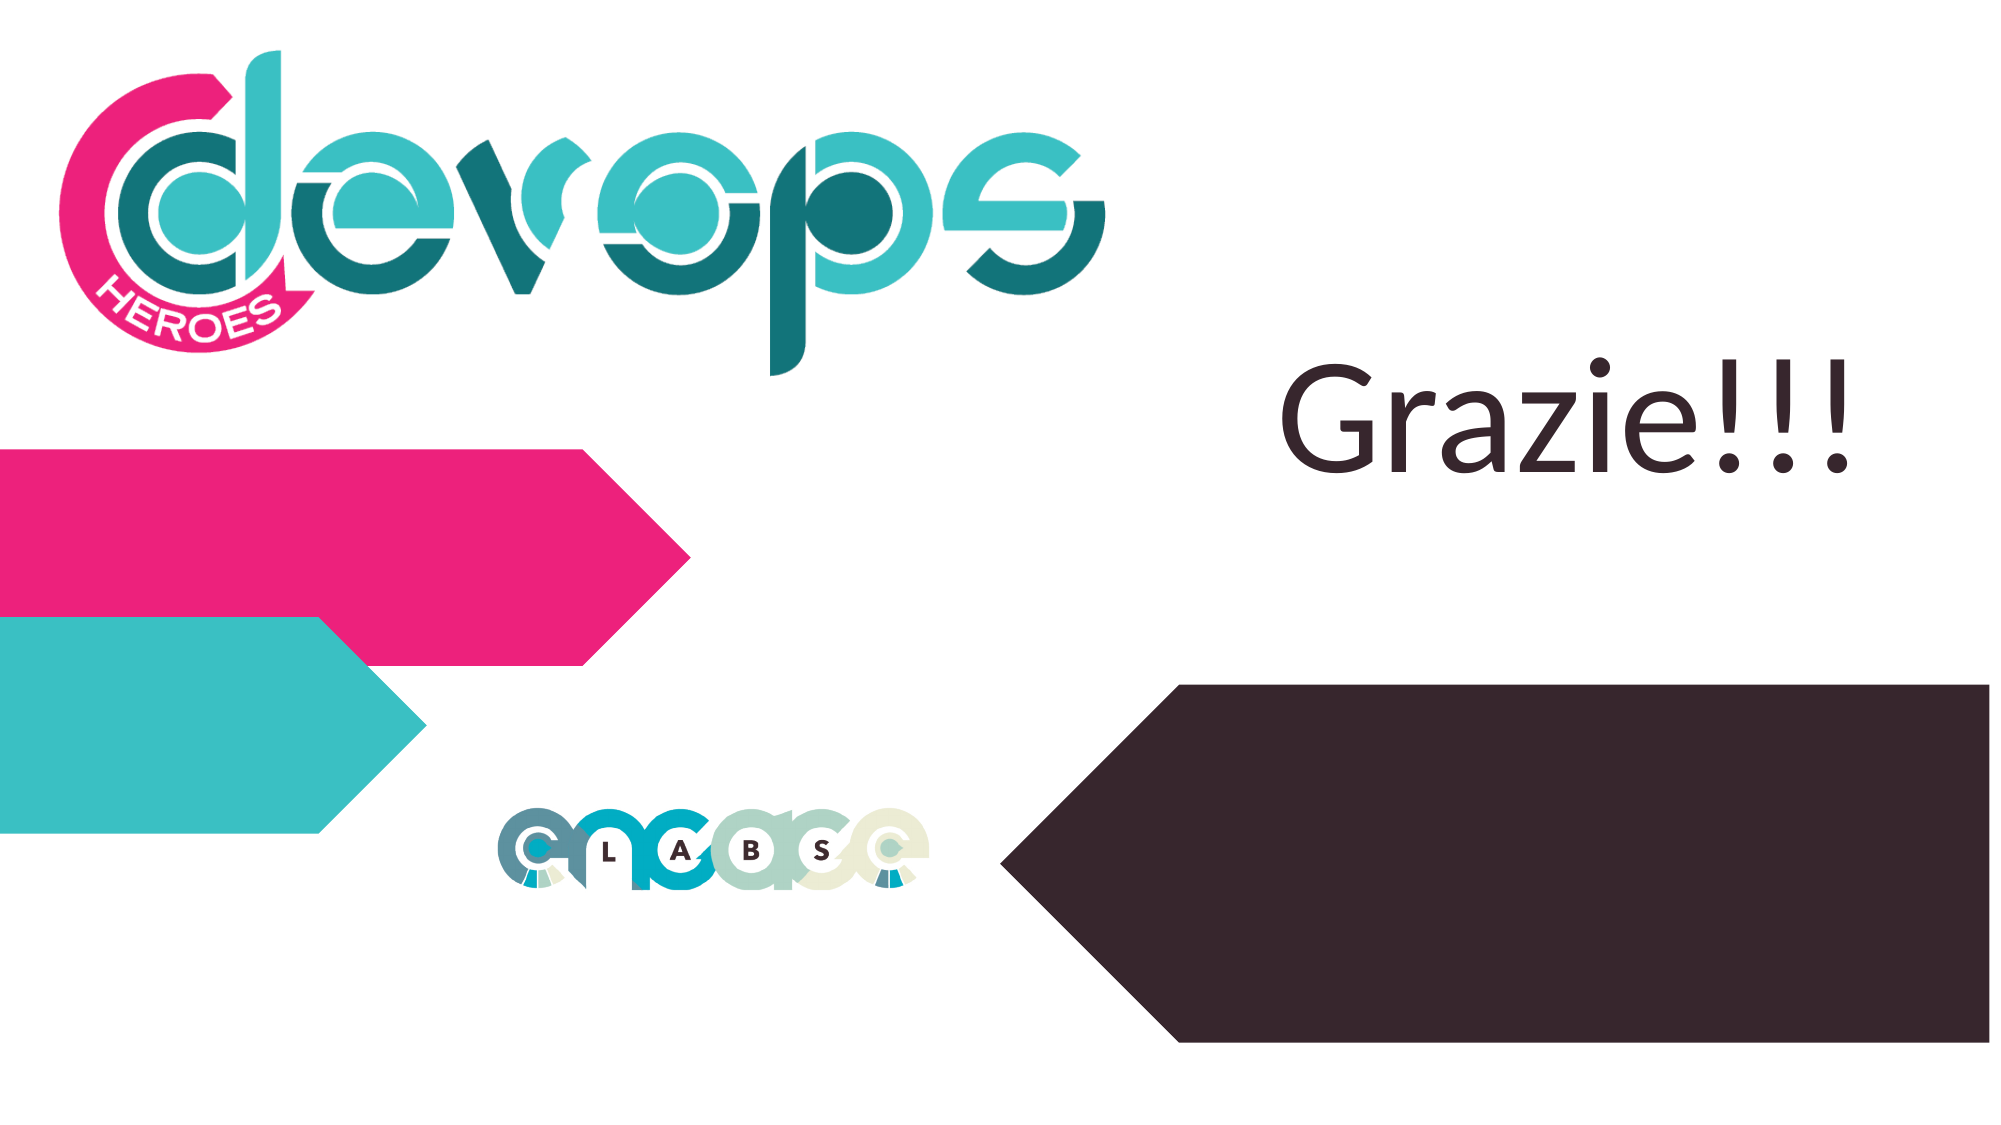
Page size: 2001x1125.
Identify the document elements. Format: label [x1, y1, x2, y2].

picture [492, 802, 935, 906]
picture [41, 25, 1134, 408]
